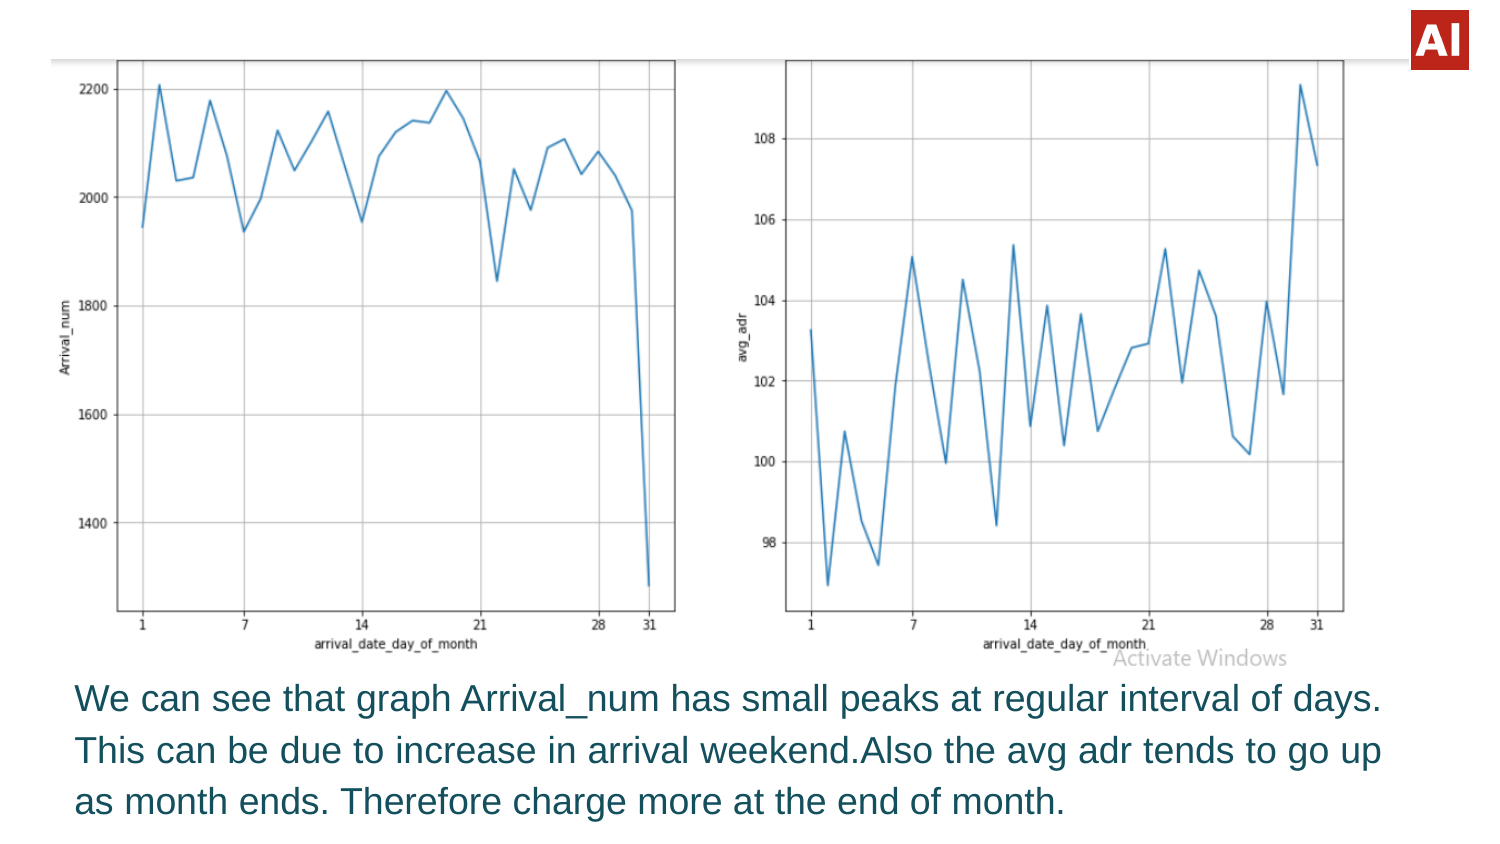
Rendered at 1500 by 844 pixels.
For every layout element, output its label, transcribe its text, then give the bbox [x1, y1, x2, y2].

picture [50, 58, 1409, 667]
picture [1411, 10, 1469, 70]
list We can see that graph Arrival_num has small peaks at regular interval of days. This can be due to increase in arrival weekend.Also the avg adr tends to go up as month ends. Therefore charge more at the end of month. [40, 38, 1398, 750]
